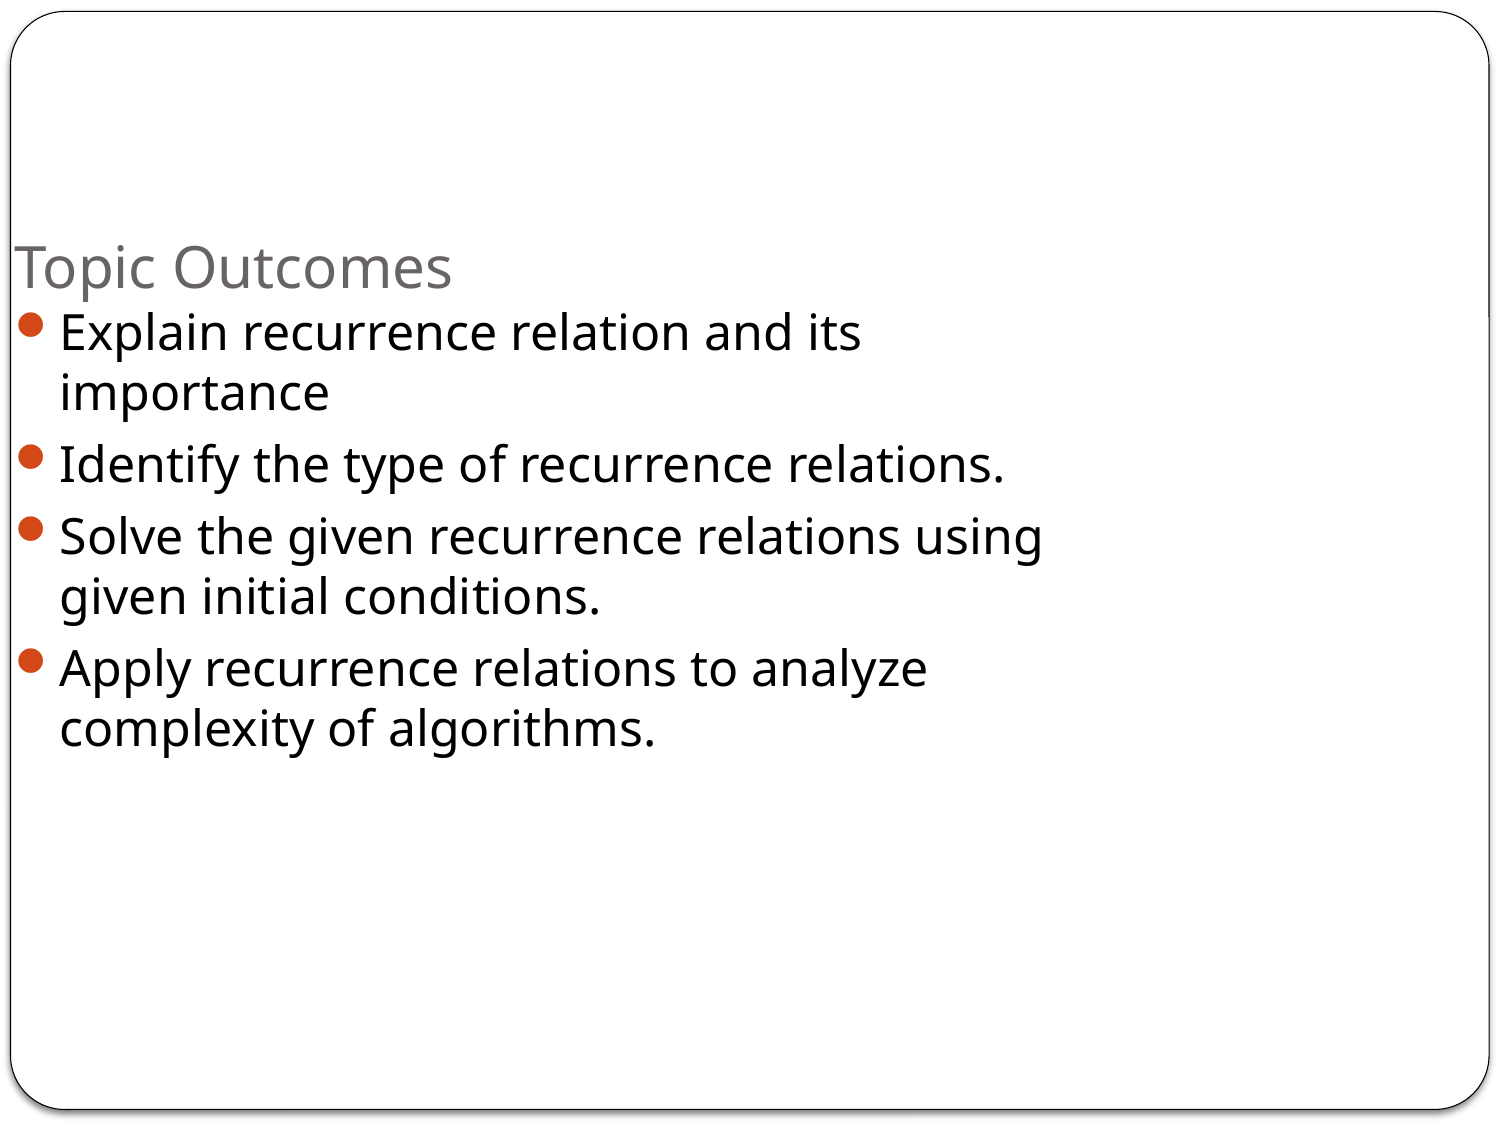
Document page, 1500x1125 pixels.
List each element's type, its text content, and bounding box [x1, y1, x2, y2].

title Topic Outcomes [0, 140, 1425, 315]
list Explain recurrence relation and its importance Identify the type of recurrence relations. Solve the given recurrence relations using given initial conditions. Apply recurrence relations to analyze complexity of algorithms. [0, 292, 1079, 903]
